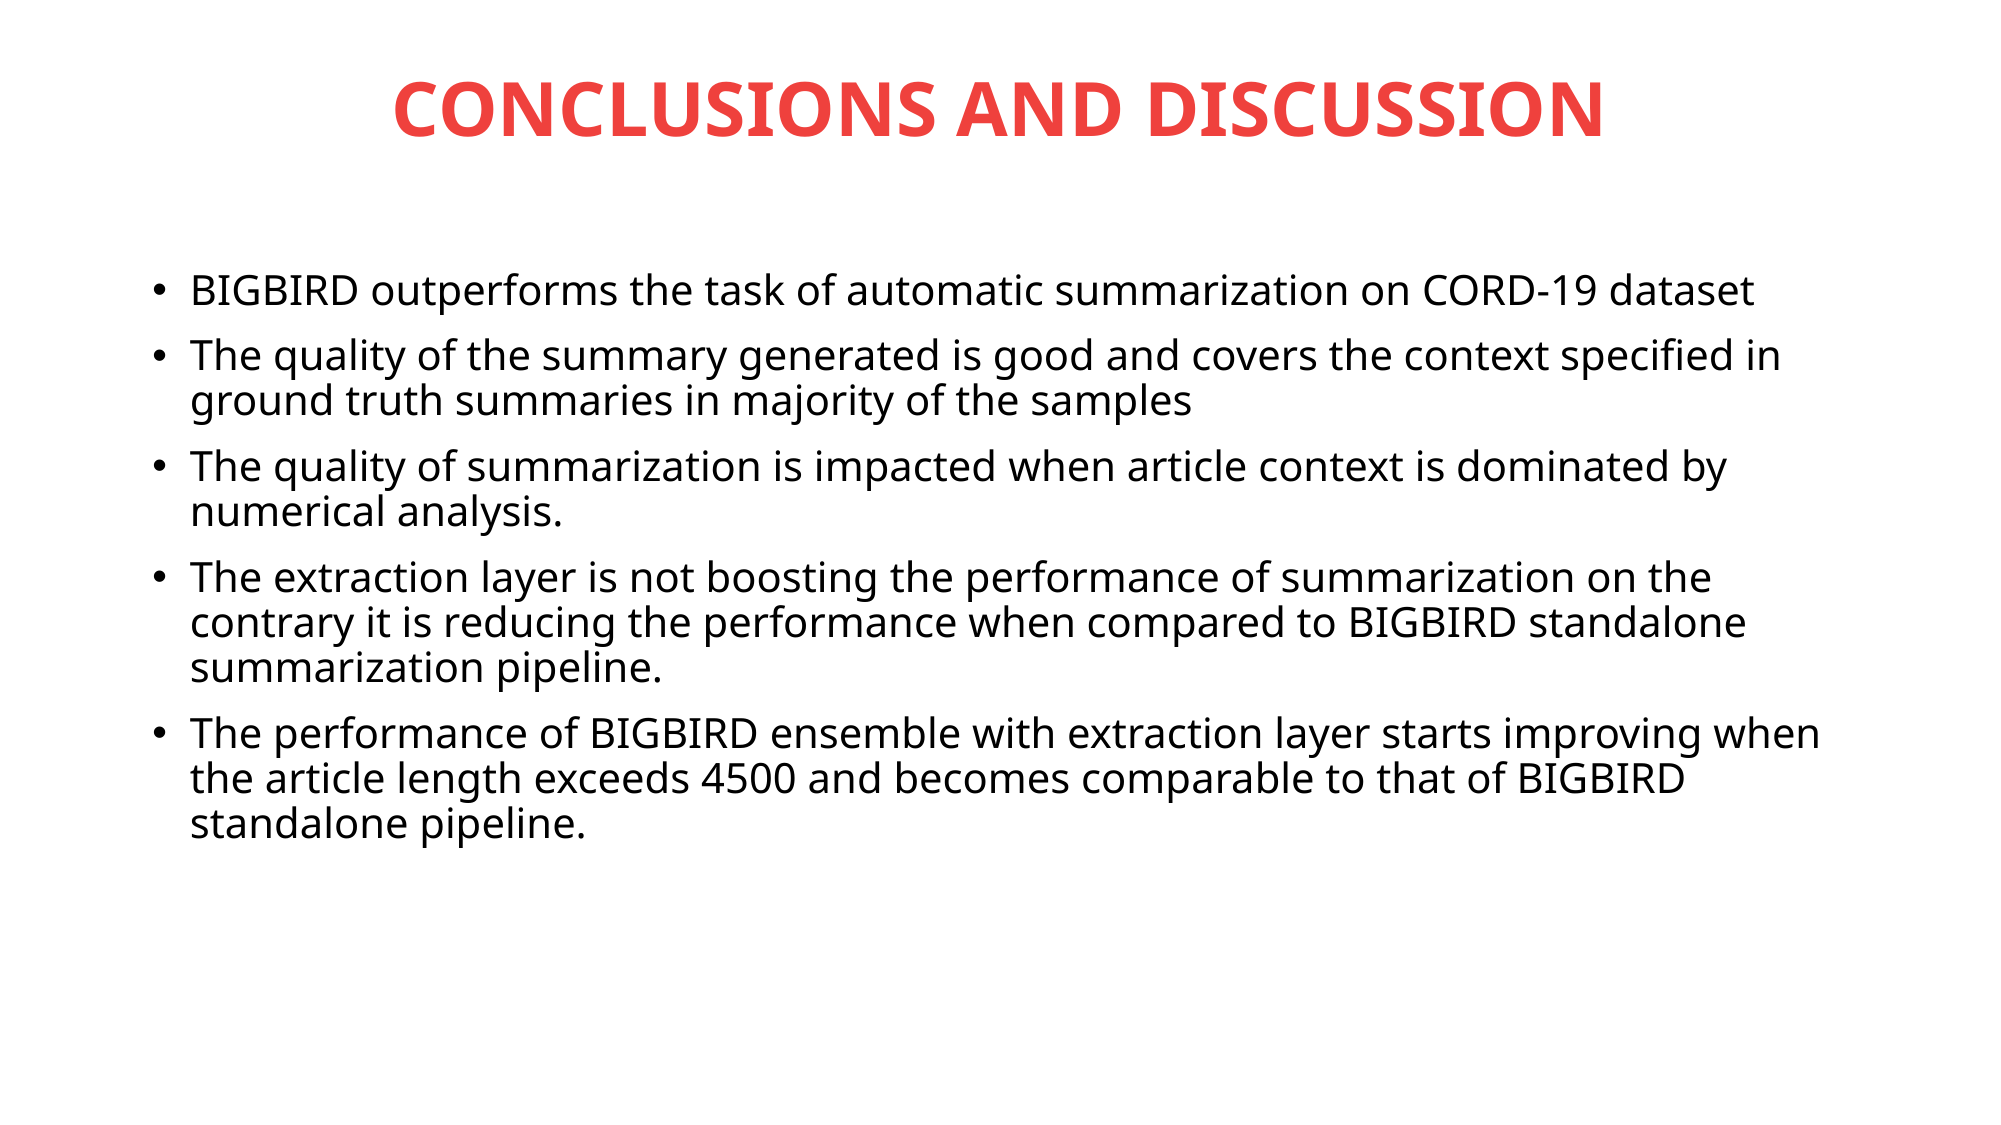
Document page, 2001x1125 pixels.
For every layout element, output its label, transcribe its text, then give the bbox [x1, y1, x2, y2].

list BIGBIRD outperforms the task of automatic summarization on CORD-19 dataset The quality of the summary generated is good and covers the context specified in ground truth summaries in majority of the samples The quality of summarization is impacted when article context is dominated by numerical analysis. The extraction layer is not boosting the performance of summarization on the contrary it is reducing the performance when compared to BIGBIRD standalone summarization pipeline. The performance of BIGBIRD ensemble with extraction layer starts improving when the article length exceeds 4500 and becomes comparable to that of BIGBIRD standalone pipeline. [137, 261, 1863, 976]
title CONCLUSIONS AND DISCUSSION [137, 3, 1863, 221]
